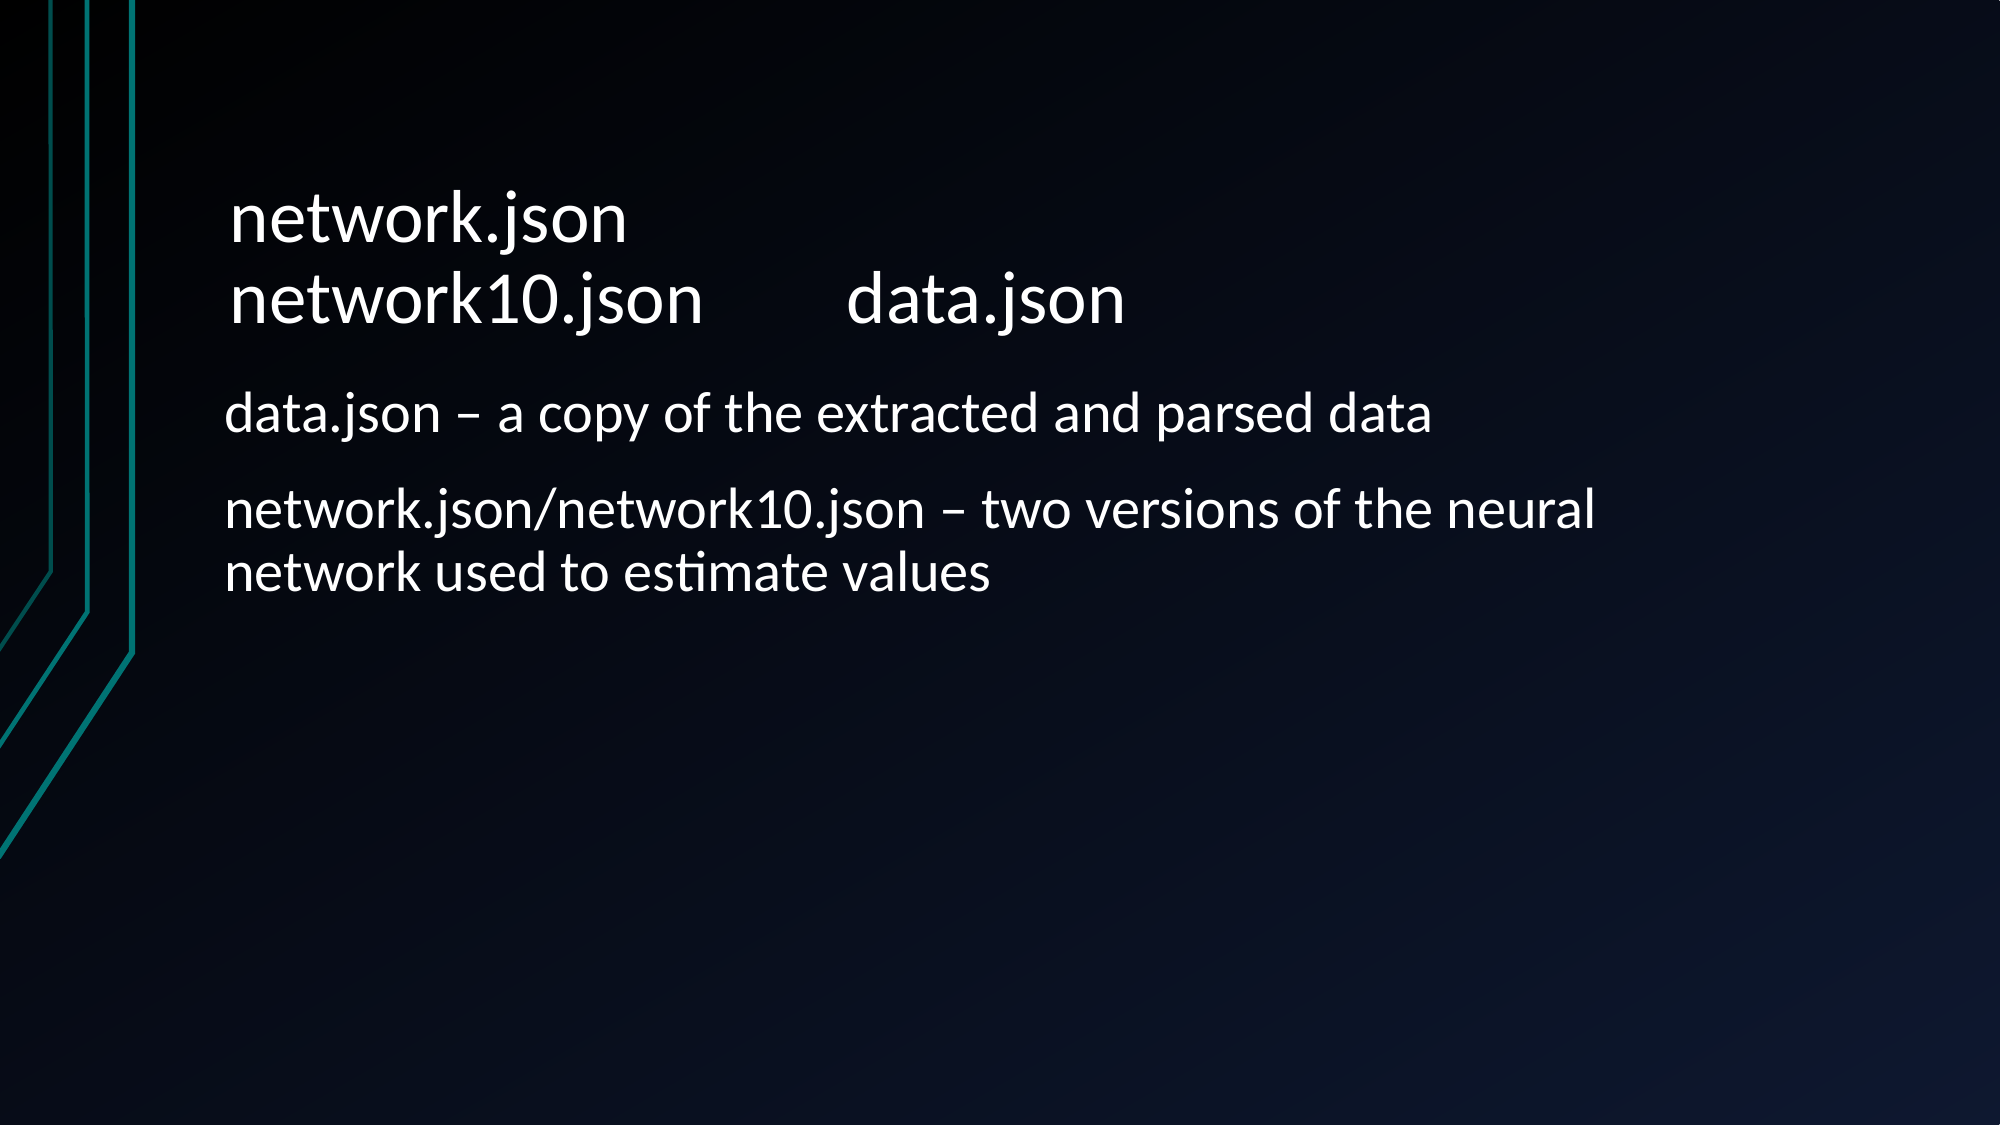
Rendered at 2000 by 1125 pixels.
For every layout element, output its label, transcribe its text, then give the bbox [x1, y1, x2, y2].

title network.json network10.json data.json [209, 149, 1910, 350]
text_box data.json – a copy of the extracted and parsed data network.json/network10.json – two versions of the neural network used to estimate values [209, 374, 1625, 942]
